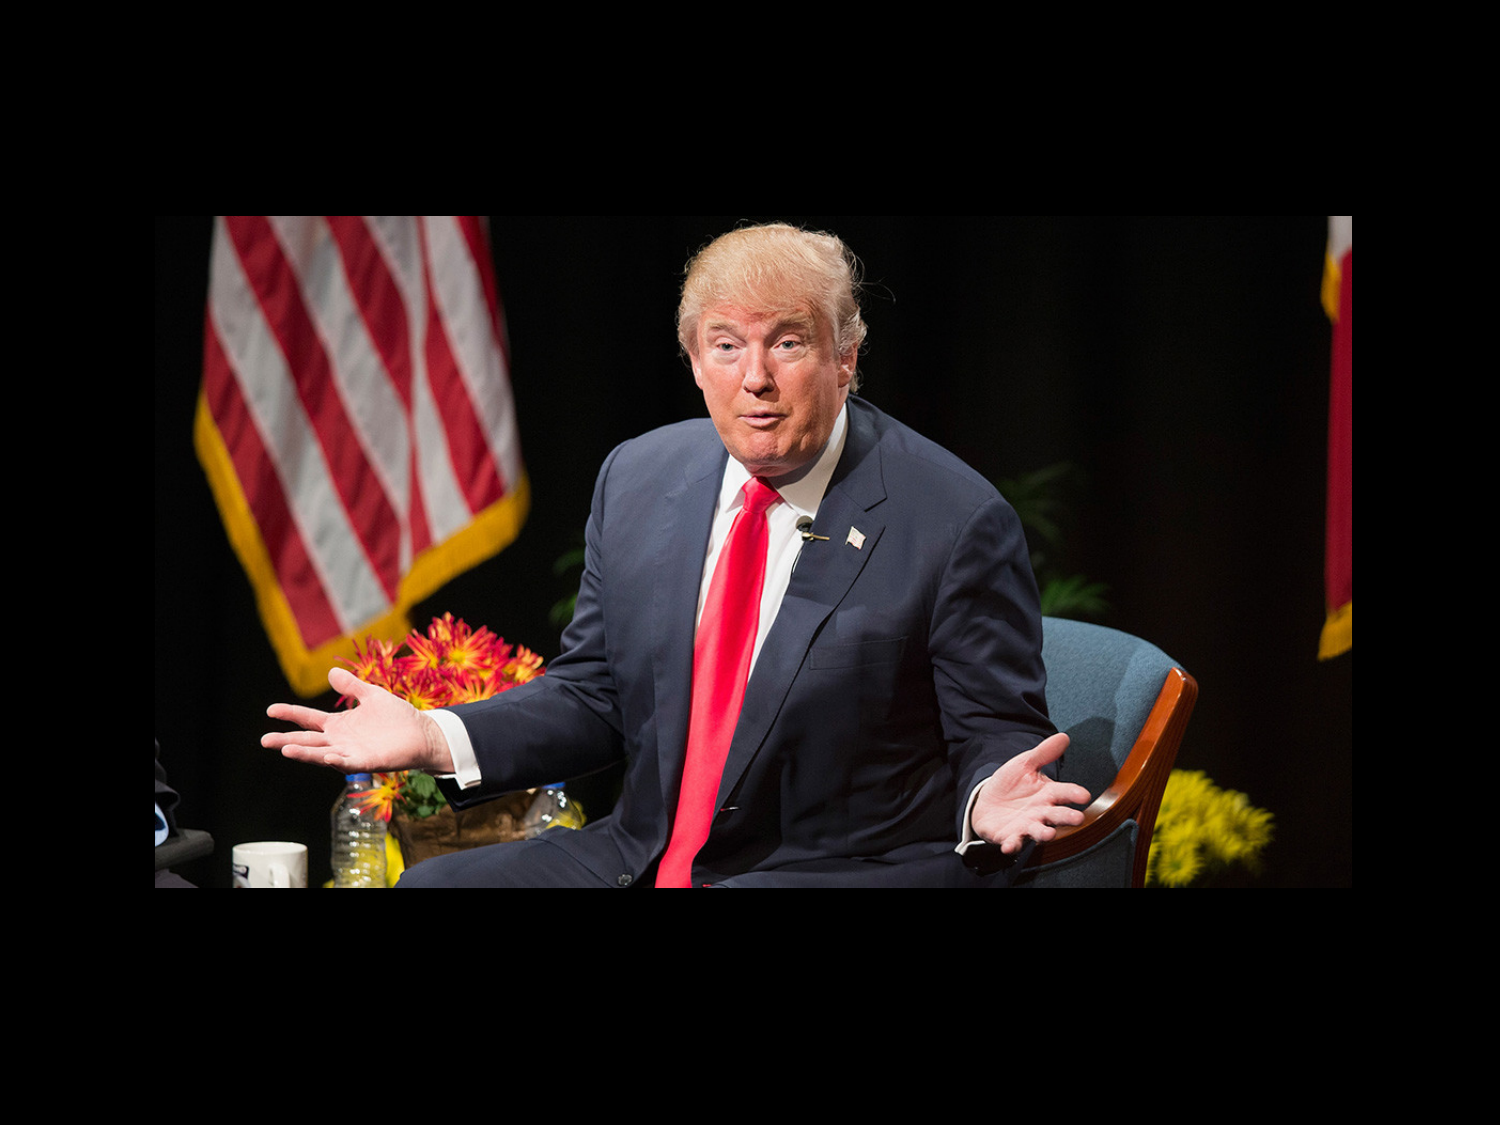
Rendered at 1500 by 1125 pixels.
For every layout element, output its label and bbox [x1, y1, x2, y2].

picture [155, 216, 1352, 888]
